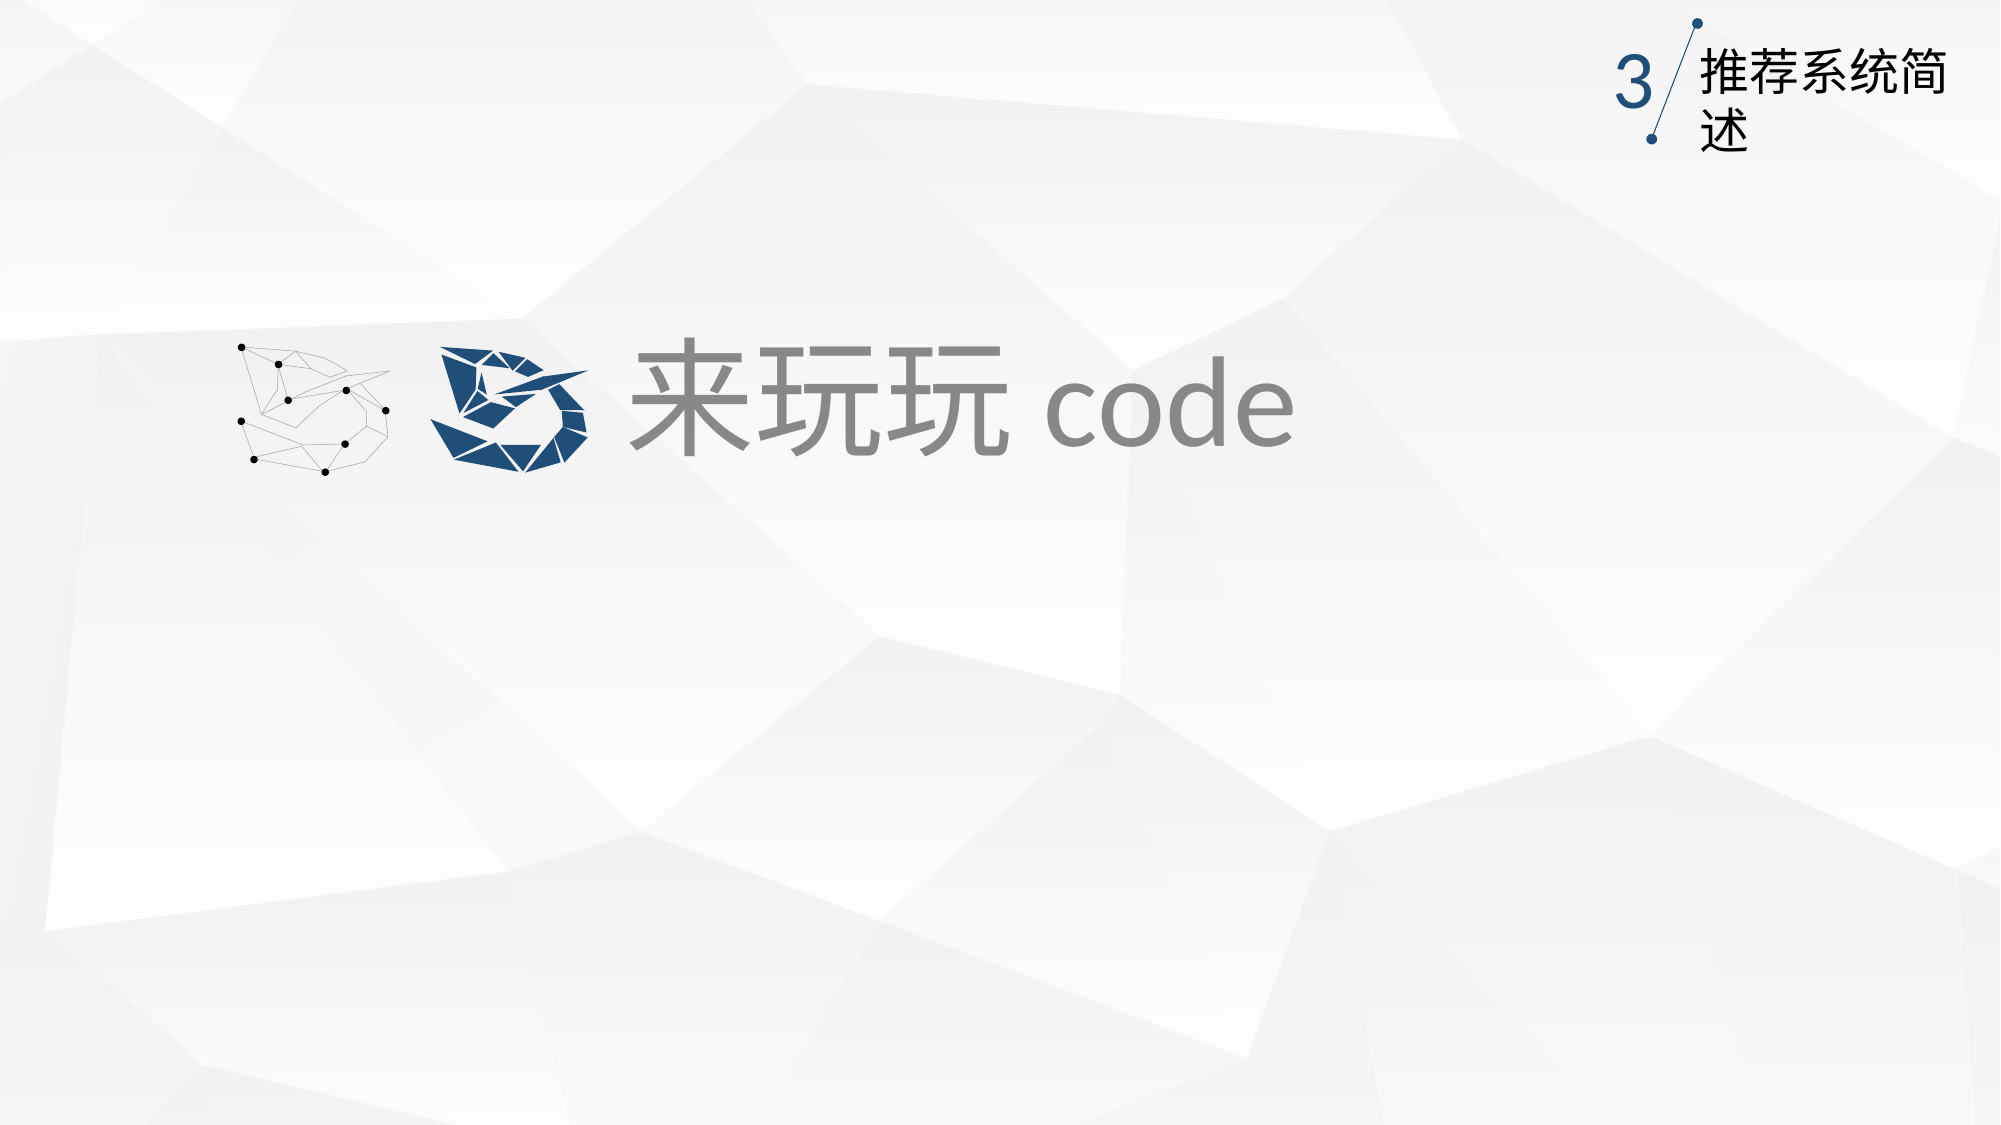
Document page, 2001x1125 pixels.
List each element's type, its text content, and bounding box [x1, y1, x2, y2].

text_box 3 [1605, 18, 1646, 133]
text_box 推荐系统简述 [1691, 32, 1988, 168]
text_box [1646, 18, 1703, 145]
picture [0, 0, 2001, 1125]
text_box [420, 346, 589, 473]
text_box 来玩玩code [617, 327, 1550, 482]
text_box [237, 343, 392, 477]
